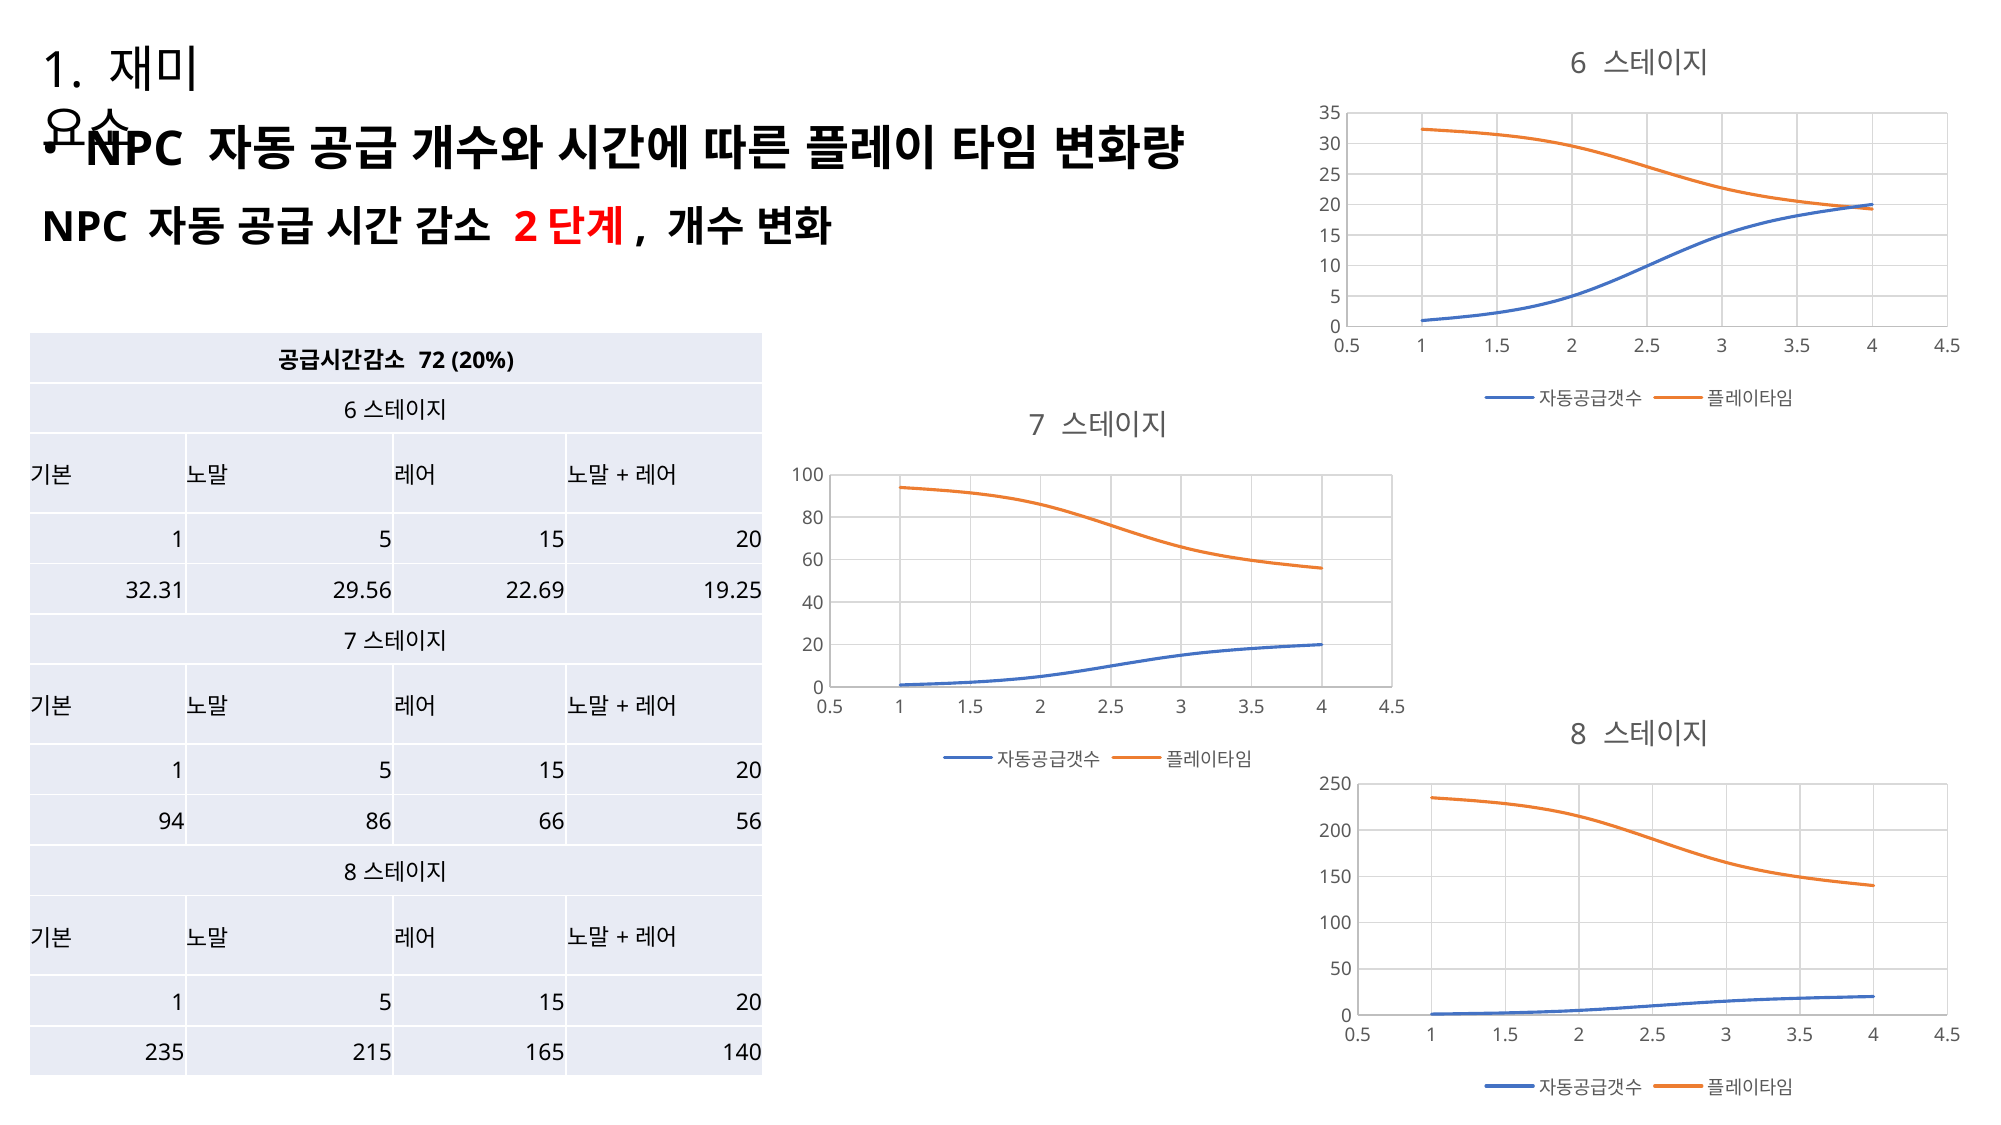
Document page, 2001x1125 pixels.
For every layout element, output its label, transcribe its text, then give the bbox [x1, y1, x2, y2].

table_cell 15 [394, 745, 565, 794]
table_cell 레어 [394, 896, 565, 974]
table_cell 노말 [187, 665, 392, 743]
table_cell 235 [30, 1027, 185, 1075]
table_cell 레어 [394, 434, 565, 512]
table_cell 노말+레어 [567, 434, 762, 512]
table_cell 5 [187, 745, 392, 794]
table_cell 노말 [187, 434, 392, 512]
table_cell 6스테이지 [30, 384, 762, 432]
table_cell 노말 [187, 896, 392, 974]
table_cell 1 [30, 745, 185, 794]
table_cell 165 [394, 1027, 565, 1075]
table_cell 29.56 [187, 564, 392, 613]
table_cell 20 [567, 976, 762, 1025]
table_cell 32.31 [30, 564, 185, 613]
table_header 공급시간감소 72 (20%) [30, 333, 762, 382]
table_cell 기본 [30, 896, 185, 974]
text_box • NPC 자동 공급 개수와 시간에 따른 플레이 타임 변화량 NPC 자동 공급 시간 감소 2단계, 개수 변화 [26, 81, 1305, 258]
table_cell 8스테이지 [30, 846, 762, 895]
table_cell 19.25 [567, 564, 762, 613]
table_cell 기본 [30, 434, 185, 512]
table_cell 5 [187, 976, 392, 1025]
table_cell 22.69 [394, 564, 565, 613]
table_cell 56 [567, 795, 762, 844]
table_cell 1 [30, 976, 185, 1025]
table_cell 86 [187, 795, 392, 844]
table_cell 7스테이지 [30, 615, 762, 663]
table_cell 20 [567, 745, 762, 794]
chart [778, 14, 1975, 1106]
table_cell 레어 [394, 665, 565, 743]
table_cell 20 [567, 514, 762, 563]
table_cell 15 [394, 514, 565, 563]
table_cell 215 [187, 1027, 392, 1075]
table_cell 66 [394, 795, 565, 844]
table_cell 1 [30, 514, 185, 563]
table_cell 5 [187, 514, 392, 563]
table_cell 기본 [30, 665, 185, 743]
table_cell 노말+레어 [567, 896, 762, 974]
text_box 1. 재미 요소 [26, 29, 317, 81]
table_cell 140 [567, 1027, 762, 1075]
table_cell 94 [30, 795, 185, 844]
table_cell 15 [394, 976, 565, 1025]
table_cell 노말+레어 [567, 665, 762, 743]
